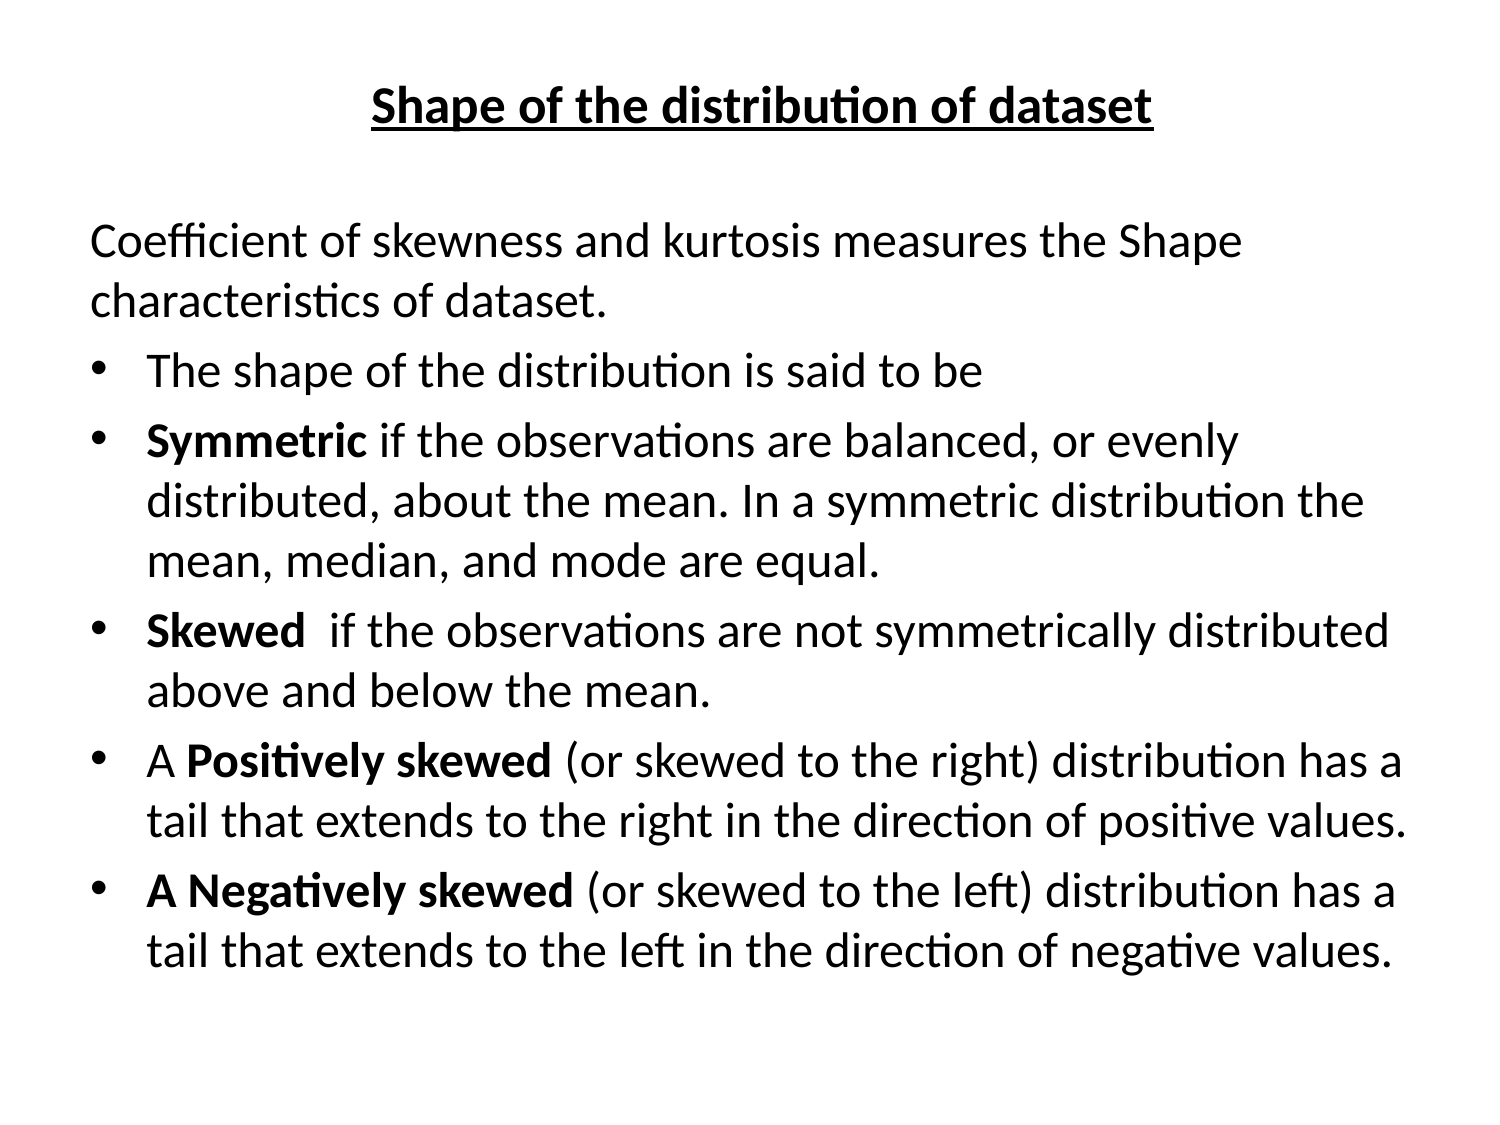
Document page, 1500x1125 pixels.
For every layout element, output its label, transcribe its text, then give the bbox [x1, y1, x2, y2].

title Shape of the distribution of dataset [87, 62, 1438, 143]
list Coefficient of skewness and kurtosis measures the Shape characteristics of dataset. The shape of the distribution is said to be Symmetric if the observations are balanced, or evenly distributed, about the mean. In a symmetric distribution the mean, median, and mode are equal. Skewed if the observations are not symmetrically distributed above and below the mean. A Positively skewed (or skewed to the right) distribution has a tail that extends to the right in the direction of positive values. A Negatively skewed (or skewed to the left) distribution has a tail that extends to the left in the direction of negative values. [75, 200, 1425, 988]
